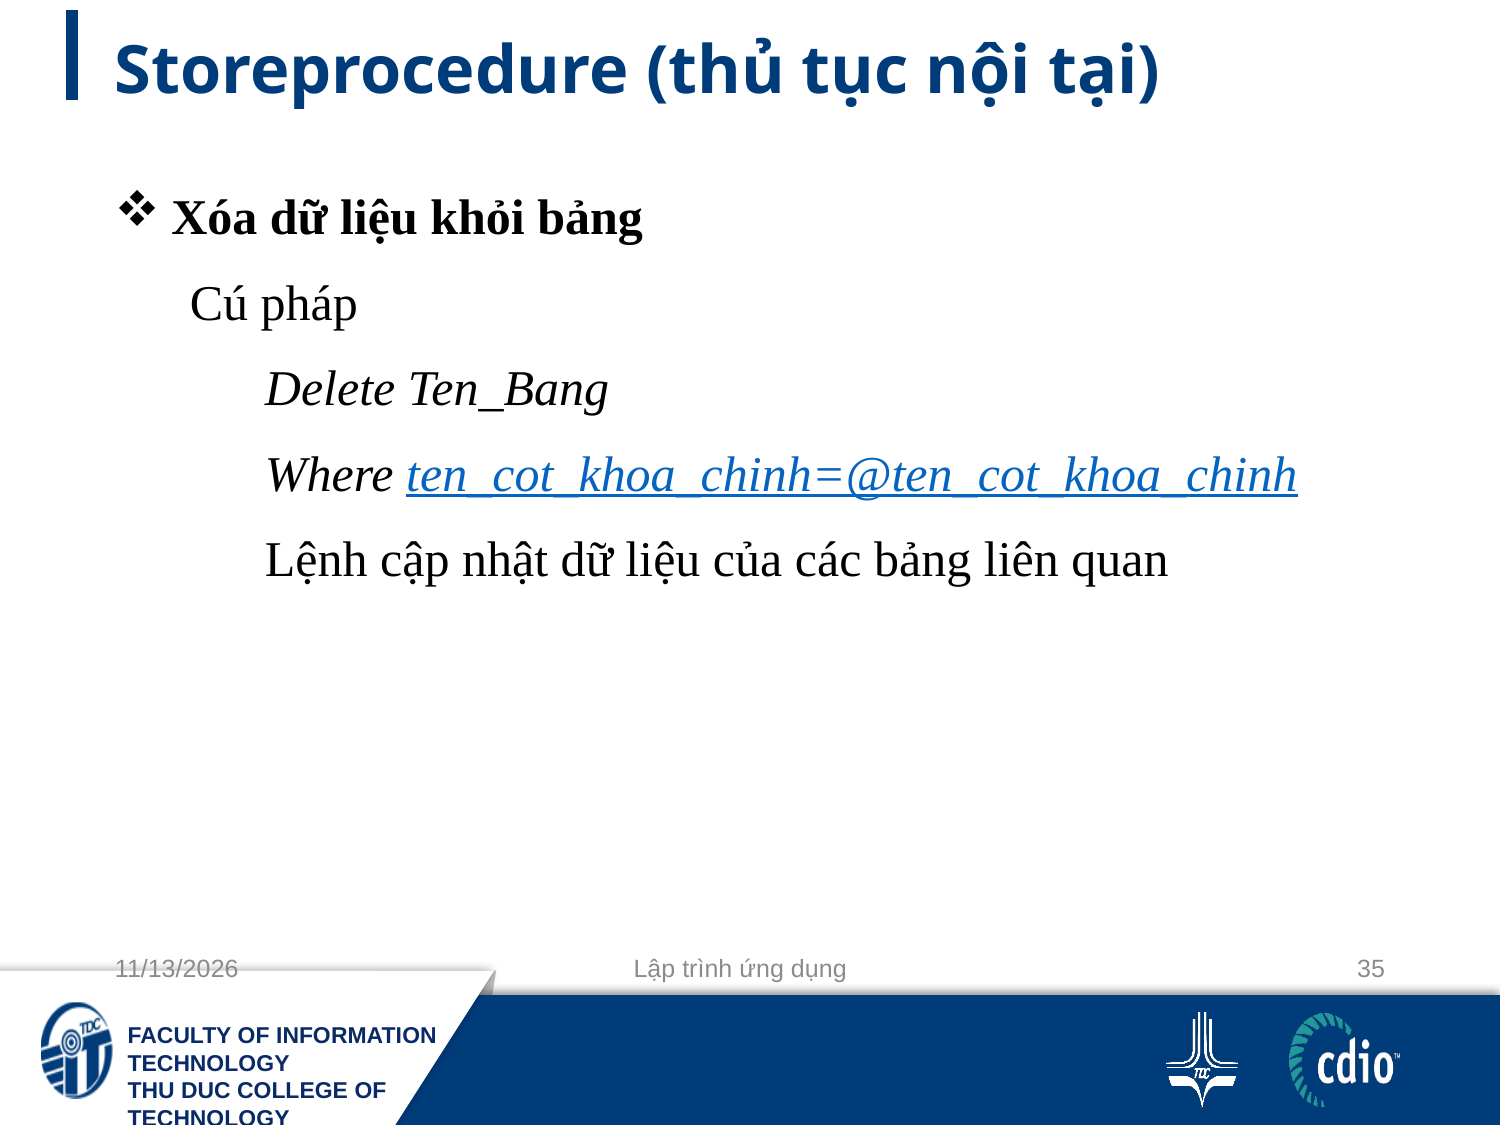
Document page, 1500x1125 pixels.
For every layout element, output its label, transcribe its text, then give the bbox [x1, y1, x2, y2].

list Xóa dữ liệu khỏi bảng Cú pháp Delete Ten_Bang Where ten_cot_khoa_chinh=@ten_cot_khoa_chinh Lệnh cập nhật dữ liệu của các bảng liên quan [99, 162, 1394, 816]
title Storeprocedure (thủ tục nội tại) [99, 5, 1394, 138]
picture [202, 1090, 209, 1096]
picture [257, 1090, 266, 1096]
slide_number 35 [1062, 937, 1400, 998]
picture [1166, 1012, 1238, 1109]
footer Lập trình ứng dụng [487, 937, 994, 998]
picture [1289, 1013, 1400, 1107]
picture [41, 1001, 340, 1099]
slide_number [99, 937, 438, 998]
picture [318, 1090, 327, 1096]
picture [163, 1090, 170, 1096]
